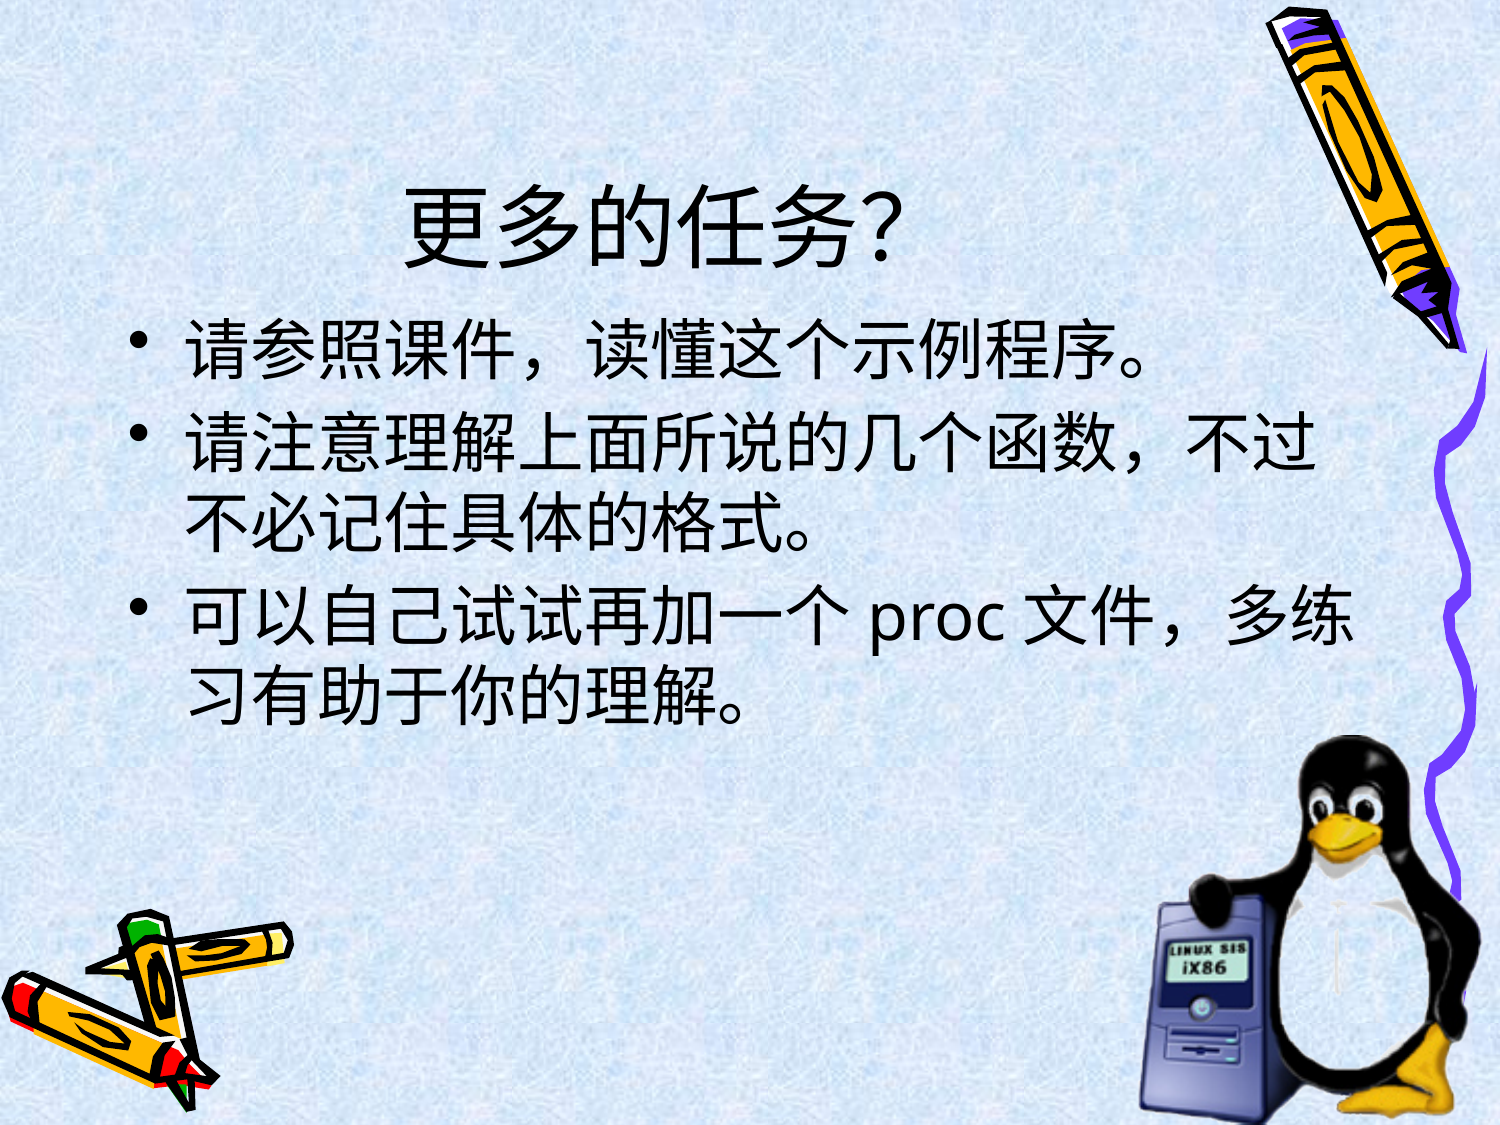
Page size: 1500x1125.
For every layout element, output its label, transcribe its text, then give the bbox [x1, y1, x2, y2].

list 请参照课件，读懂这个示例程序。 请注意理解上面所说的几个函数，不过不必记住具体的格式。 可以自己试试再加一个proc文件，多练习有助于你的理解。 [112, 299, 1375, 900]
picture [0, 0, 1500, 1125]
title 更多的任务？ [112, 24, 1240, 288]
